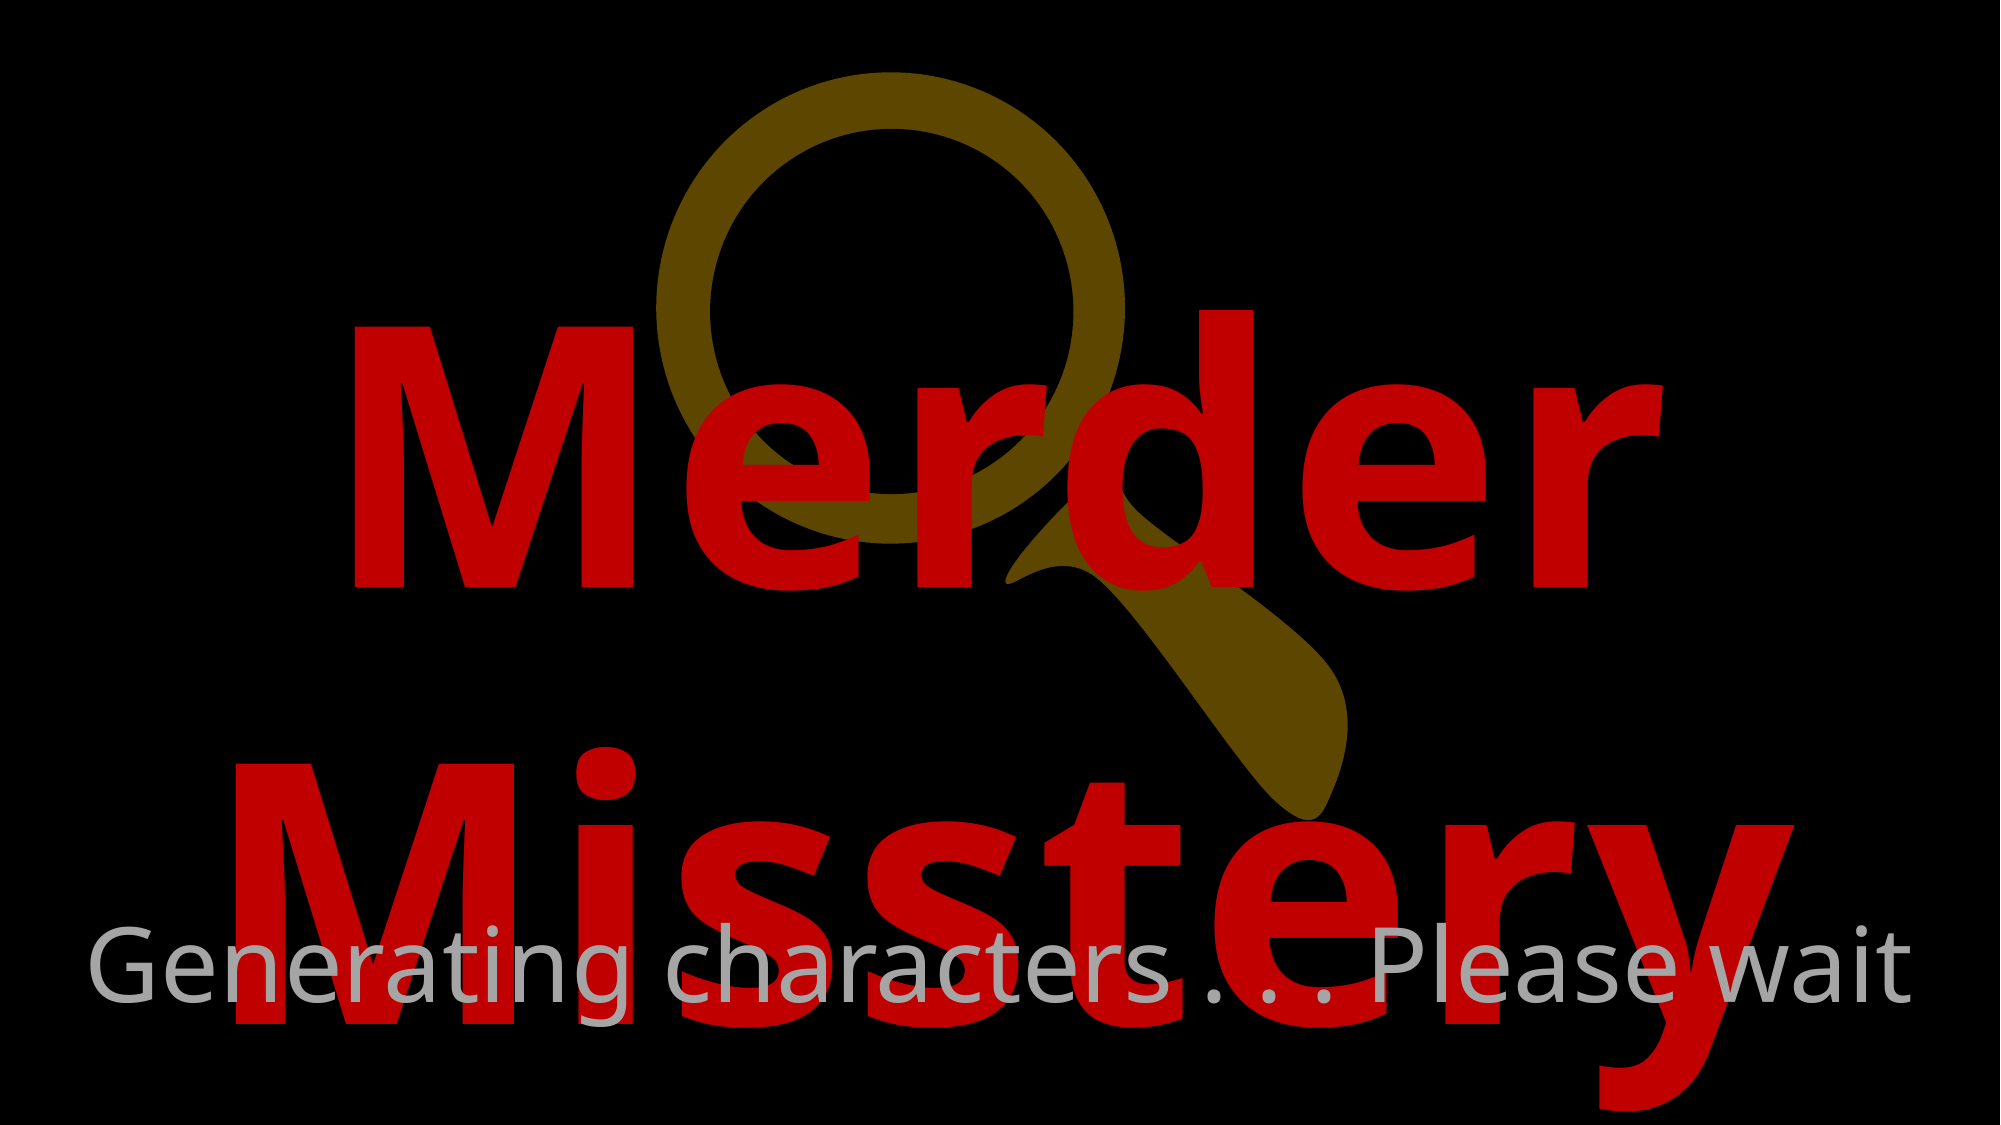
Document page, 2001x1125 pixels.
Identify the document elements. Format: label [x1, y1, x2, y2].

text_box [0, 0, 2000, 1125]
